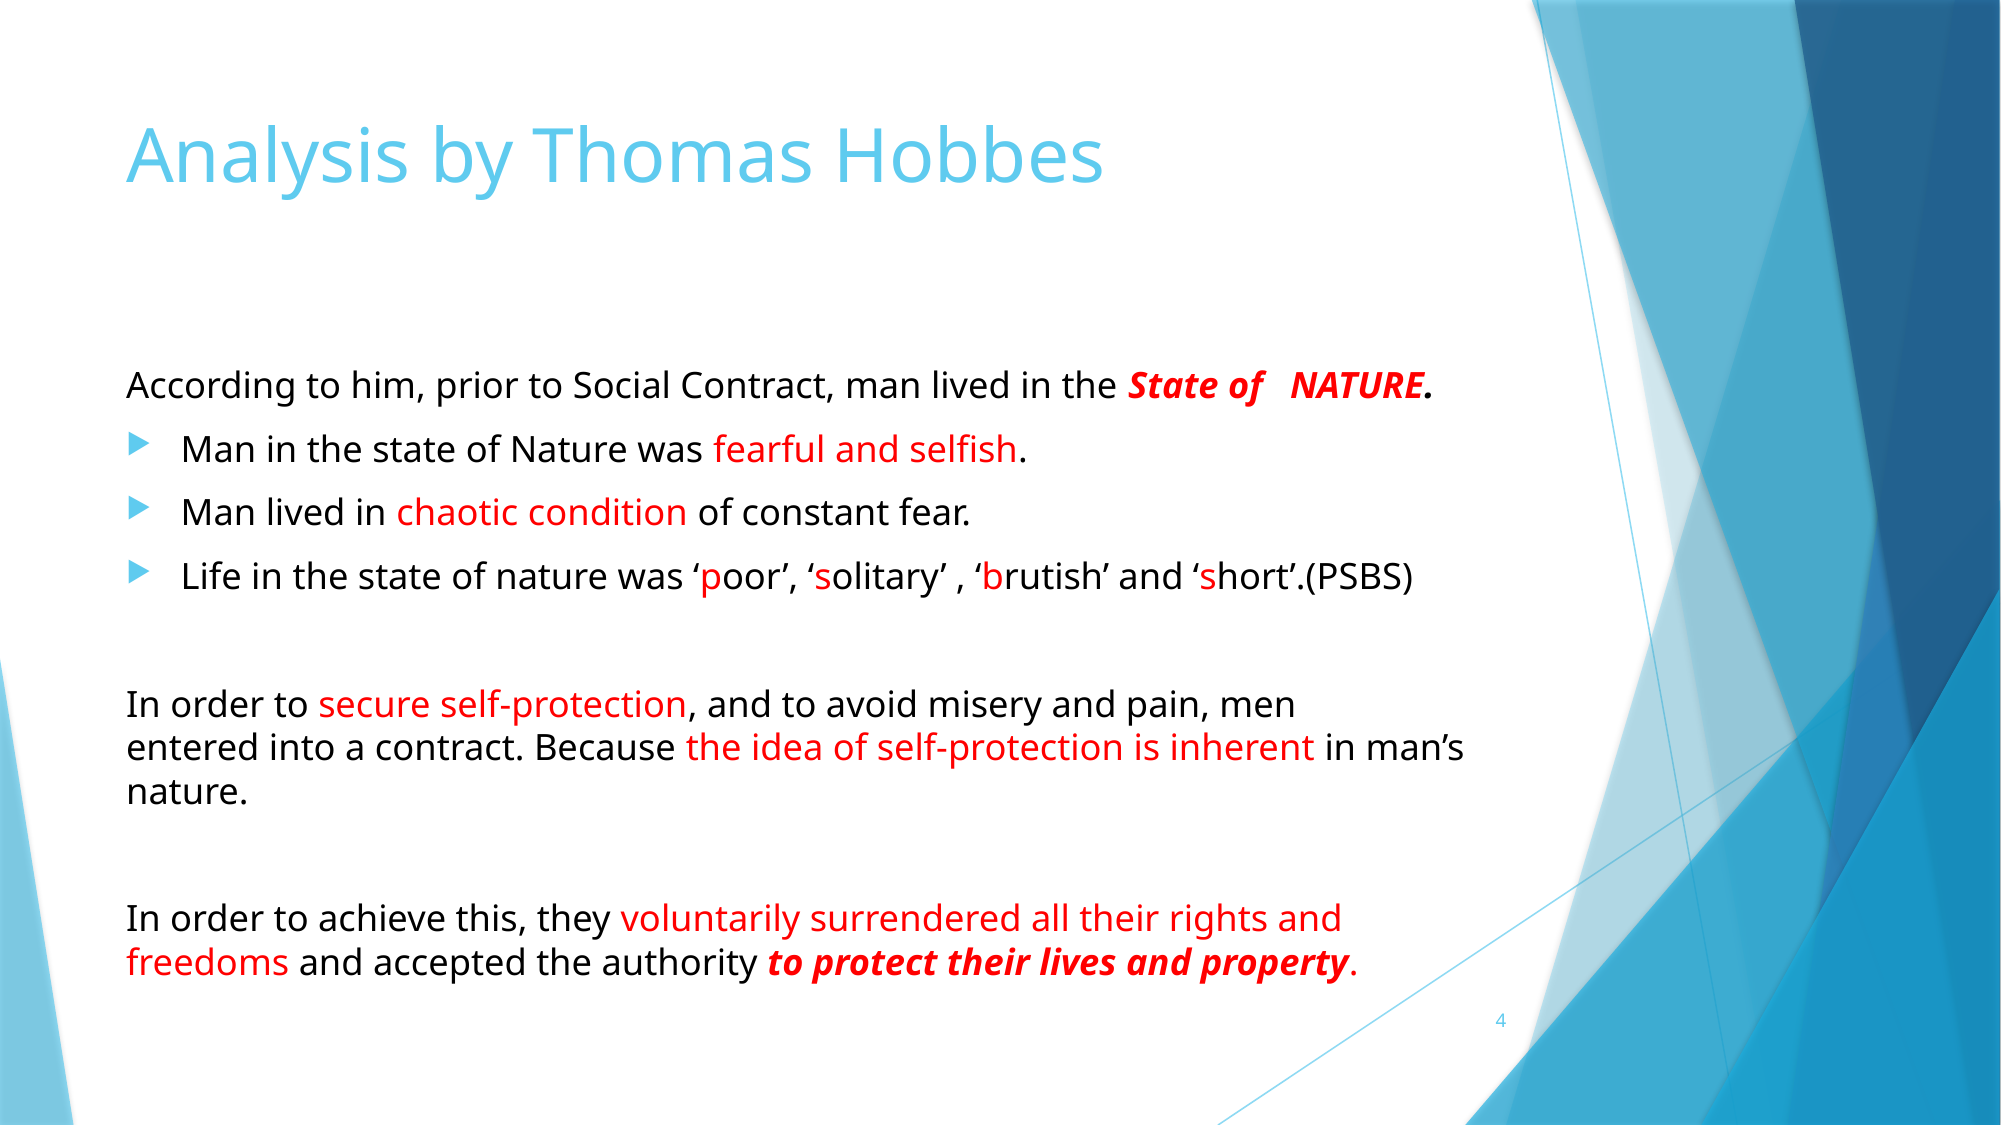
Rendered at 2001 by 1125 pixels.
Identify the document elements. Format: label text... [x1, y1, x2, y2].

list According to him, prior to Social Contract, man lived in the State of NATURE. Man in the state of Nature was fearful and selfish. Man lived in chaotic condition of constant fear. Life in the state of nature was ‘poor’, ‘solitary’ , ‘brutish’ and ‘short’.(PSBS) In order to secure self-protection, and to avoid misery and pain, men entered into a contract. Because the idea of self-protection is inherent in man’s nature. In order to achieve this, they voluntarily surrendered all their rights and freedoms and accepted the authority to protect their lives and property. [111, 354, 1522, 992]
title Analysis by Thomas Hobbes [111, 99, 1522, 317]
slide_number 4 [1409, 991, 1522, 1051]
